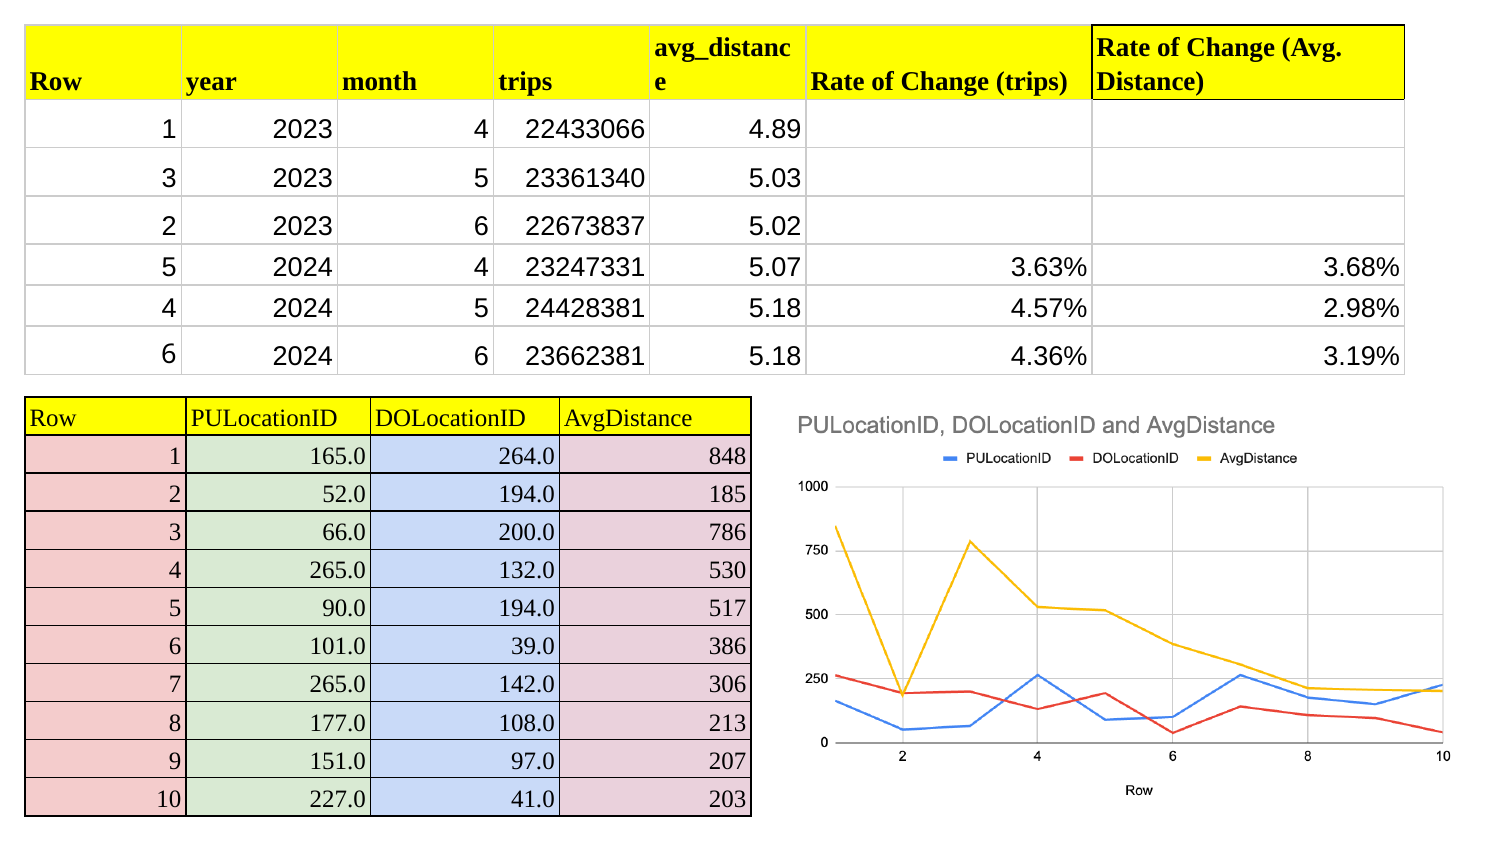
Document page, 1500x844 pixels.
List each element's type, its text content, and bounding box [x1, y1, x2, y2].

table_cell 3 [26, 512, 185, 549]
table_cell 530 [560, 550, 750, 587]
table_cell 4 [26, 286, 181, 325]
table_header Rate of Change (trips) [807, 26, 1091, 99]
table_cell 23662381 [494, 327, 649, 374]
table_cell 5.18 [650, 327, 805, 374]
table_cell 4 [26, 550, 185, 587]
table_cell 3.68% [1093, 245, 1404, 284]
table_cell 7 [26, 664, 185, 701]
table_cell 4 [338, 245, 493, 284]
table_cell 6 [338, 197, 493, 243]
table_header avg_distance [650, 26, 805, 99]
picture [775, 393, 1464, 820]
table_cell [807, 197, 1091, 243]
table_cell [1093, 100, 1404, 147]
table_header Rate of Change (Avg. Distance) [1093, 26, 1404, 99]
table_cell 2023 [182, 197, 337, 243]
table_cell 2024 [182, 327, 337, 374]
table_cell 52.0 [187, 474, 370, 510]
table_cell 142.0 [371, 664, 559, 701]
table_cell 151.0 [187, 740, 370, 777]
table_cell 1 [26, 436, 185, 472]
table_header month [338, 26, 493, 99]
table_cell [807, 100, 1091, 147]
table_cell 2 [26, 197, 181, 243]
table_cell 6 [26, 626, 185, 663]
table_cell 23361340 [494, 148, 649, 195]
table_cell 213 [560, 702, 750, 739]
table_cell 5.07 [650, 245, 805, 284]
table_cell 5 [26, 588, 185, 625]
table_cell 1 [26, 100, 181, 147]
table_cell 177.0 [187, 702, 370, 739]
table_cell 5.02 [650, 197, 805, 243]
table_cell 66.0 [187, 512, 370, 549]
table_cell 5.18 [650, 286, 805, 325]
table_cell 264.0 [371, 436, 559, 472]
table_cell 24428381 [494, 286, 649, 325]
table_cell 386 [560, 626, 750, 663]
table_cell 2024 [182, 286, 337, 325]
table_cell 3.63% [807, 245, 1091, 284]
table_cell 132.0 [371, 550, 559, 587]
table_cell 2023 [182, 148, 337, 195]
table_cell 203 [560, 778, 750, 815]
table_cell 165.0 [187, 436, 370, 472]
table_cell 2.98% [1093, 286, 1404, 325]
table_cell 185 [560, 474, 750, 510]
table_cell 5.03 [650, 148, 805, 195]
table_cell [807, 148, 1091, 195]
table_cell 265.0 [187, 550, 370, 587]
table_cell 2 [26, 474, 185, 510]
table_cell 227.0 [187, 778, 370, 815]
table_cell 306 [560, 664, 750, 701]
table_cell 9 [26, 740, 185, 777]
table_cell [1093, 148, 1404, 195]
table_cell 194.0 [371, 474, 559, 510]
table_header AvgDistance [560, 398, 750, 434]
table_header PULocationID [187, 398, 370, 434]
table_cell 101.0 [187, 626, 370, 663]
table_header trips [494, 26, 649, 99]
table_cell 3.19% [1093, 327, 1404, 374]
table_cell 5 [338, 286, 493, 325]
table_cell 5 [26, 245, 181, 284]
table_cell 2024 [182, 245, 337, 284]
table_cell [1093, 197, 1404, 243]
table_cell 90.0 [187, 588, 370, 625]
table_header DOLocationID [371, 398, 559, 434]
table_header year [182, 26, 337, 99]
table_cell 207 [560, 740, 750, 777]
table_header Row [26, 398, 185, 434]
table_cell 848 [560, 436, 750, 472]
table_cell 22673837 [494, 197, 649, 243]
table_cell 4.36% [807, 327, 1091, 374]
table_cell 97.0 [371, 740, 559, 777]
table_cell 265.0 [187, 664, 370, 701]
table_cell 4 [338, 100, 493, 147]
table_cell 39.0 [371, 626, 559, 663]
table_cell 23247331 [494, 245, 649, 284]
table_cell 4.89 [650, 100, 805, 147]
table_cell 3 [26, 148, 181, 195]
table_cell 200.0 [371, 512, 559, 549]
table_cell 6 [338, 327, 493, 374]
table_cell 41.0 [371, 778, 559, 815]
table_cell 6 [26, 327, 181, 374]
table_cell 22433066 [494, 100, 649, 147]
table_cell 10 [26, 778, 185, 815]
table_cell 108.0 [371, 702, 559, 739]
table_cell 8 [26, 702, 185, 739]
table_cell 786 [560, 512, 750, 549]
table_header Row [26, 26, 181, 99]
table_cell 2023 [182, 100, 337, 147]
table_cell 4.57% [807, 286, 1091, 325]
table_cell 5 [338, 148, 493, 195]
table_cell 517 [560, 588, 750, 625]
table_cell 194.0 [371, 588, 559, 625]
